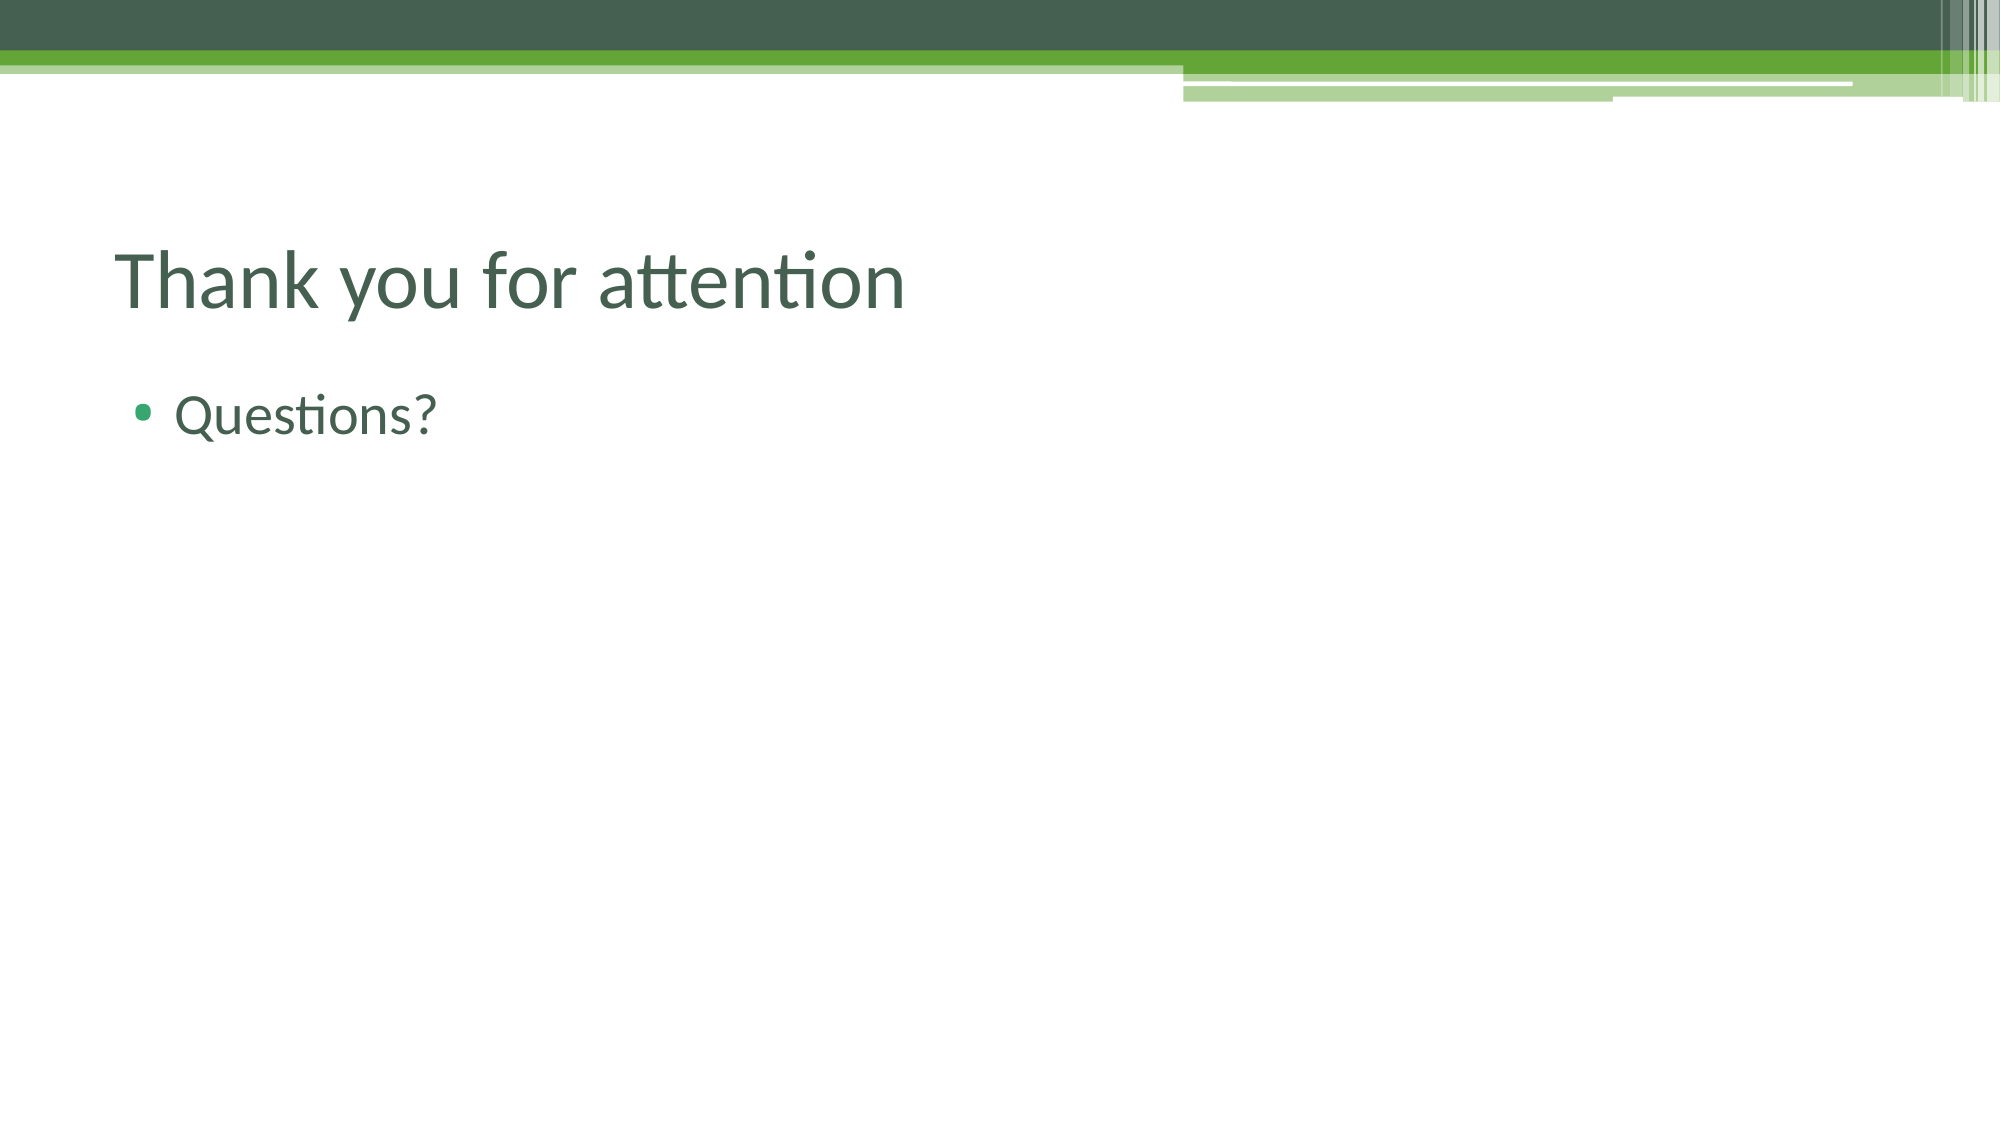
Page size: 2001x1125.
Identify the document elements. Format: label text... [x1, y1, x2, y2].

list Questions? [99, 368, 1900, 1079]
title Thank you for attention [99, 187, 1900, 363]
